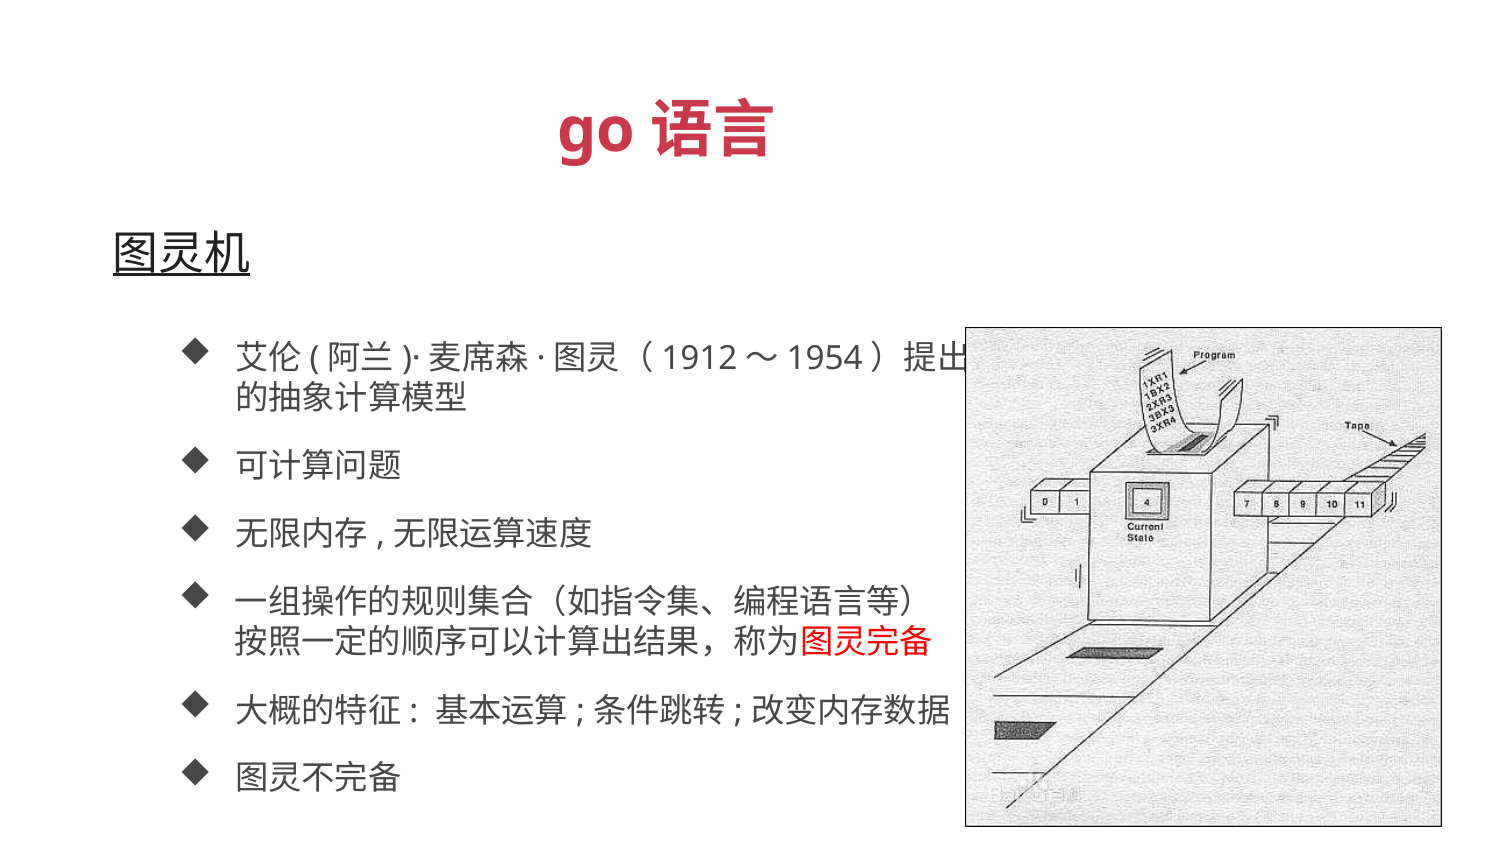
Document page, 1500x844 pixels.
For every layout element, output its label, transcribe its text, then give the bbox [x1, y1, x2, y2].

text_box 可计算问题 [88, 436, 965, 492]
text_box 艾伦(阿兰)·麦席森·图灵（1912～1954）提出的抽象计算模型 [88, 328, 965, 424]
text_box 一组操作的规则集合（如指令集、编程语言等）按照一定的顺序可以计算出结果，称为图灵完备 [88, 572, 965, 667]
text_box go语言 [542, 81, 791, 172]
text_box 大概的特征: 基本运算;条件跳转;改变内存数据 [88, 681, 965, 737]
picture [965, 327, 1442, 827]
text_box 图灵不完备 [88, 749, 965, 804]
text_box 无限内存,无限运算速度 [88, 504, 965, 560]
list 图灵机 [76, 208, 1427, 293]
